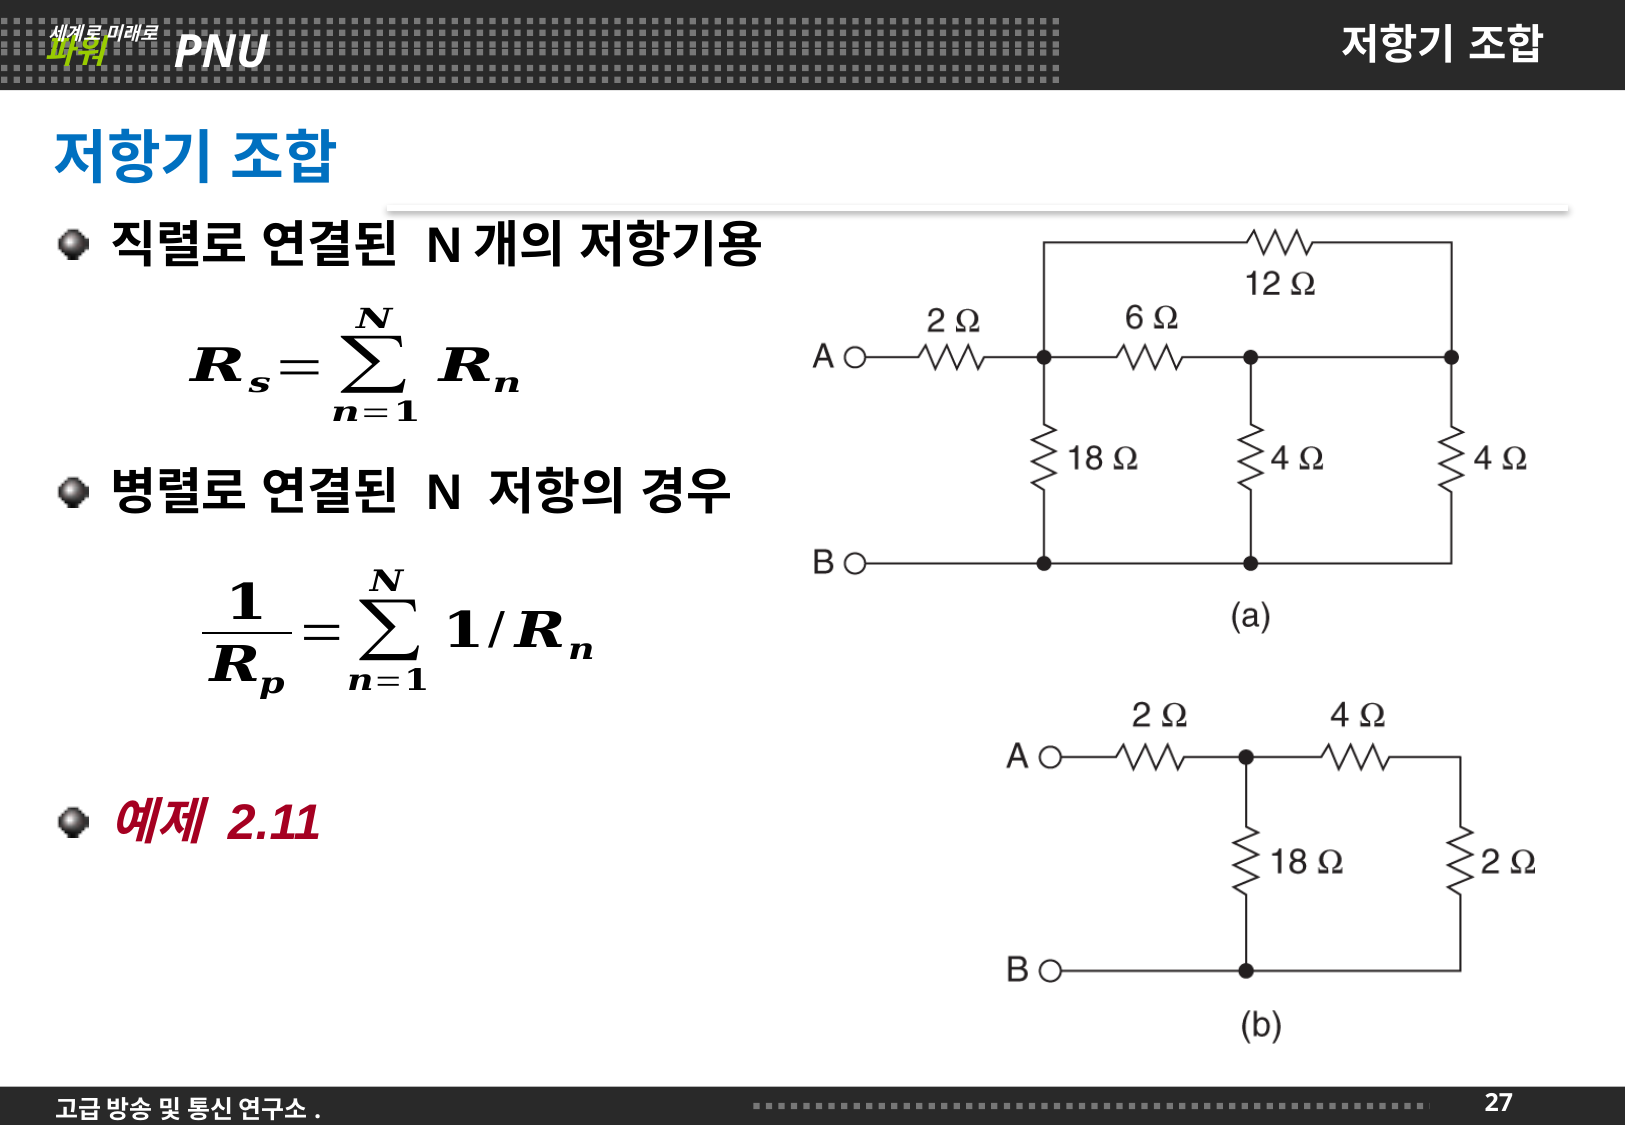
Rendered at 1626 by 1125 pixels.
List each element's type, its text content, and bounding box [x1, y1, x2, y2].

picture [812, 227, 1536, 634]
picture [990, 680, 1535, 1044]
title 저항기 조합 [0, 0, 1625, 89]
list 저항기 조합 직렬로 연결된 N개의 저항기용 병렬로 연결된 N 저항의 경우 예제 2.11 [38, 112, 1625, 1000]
picture [53, 472, 89, 508]
picture [53, 224, 89, 260]
picture [53, 802, 89, 838]
